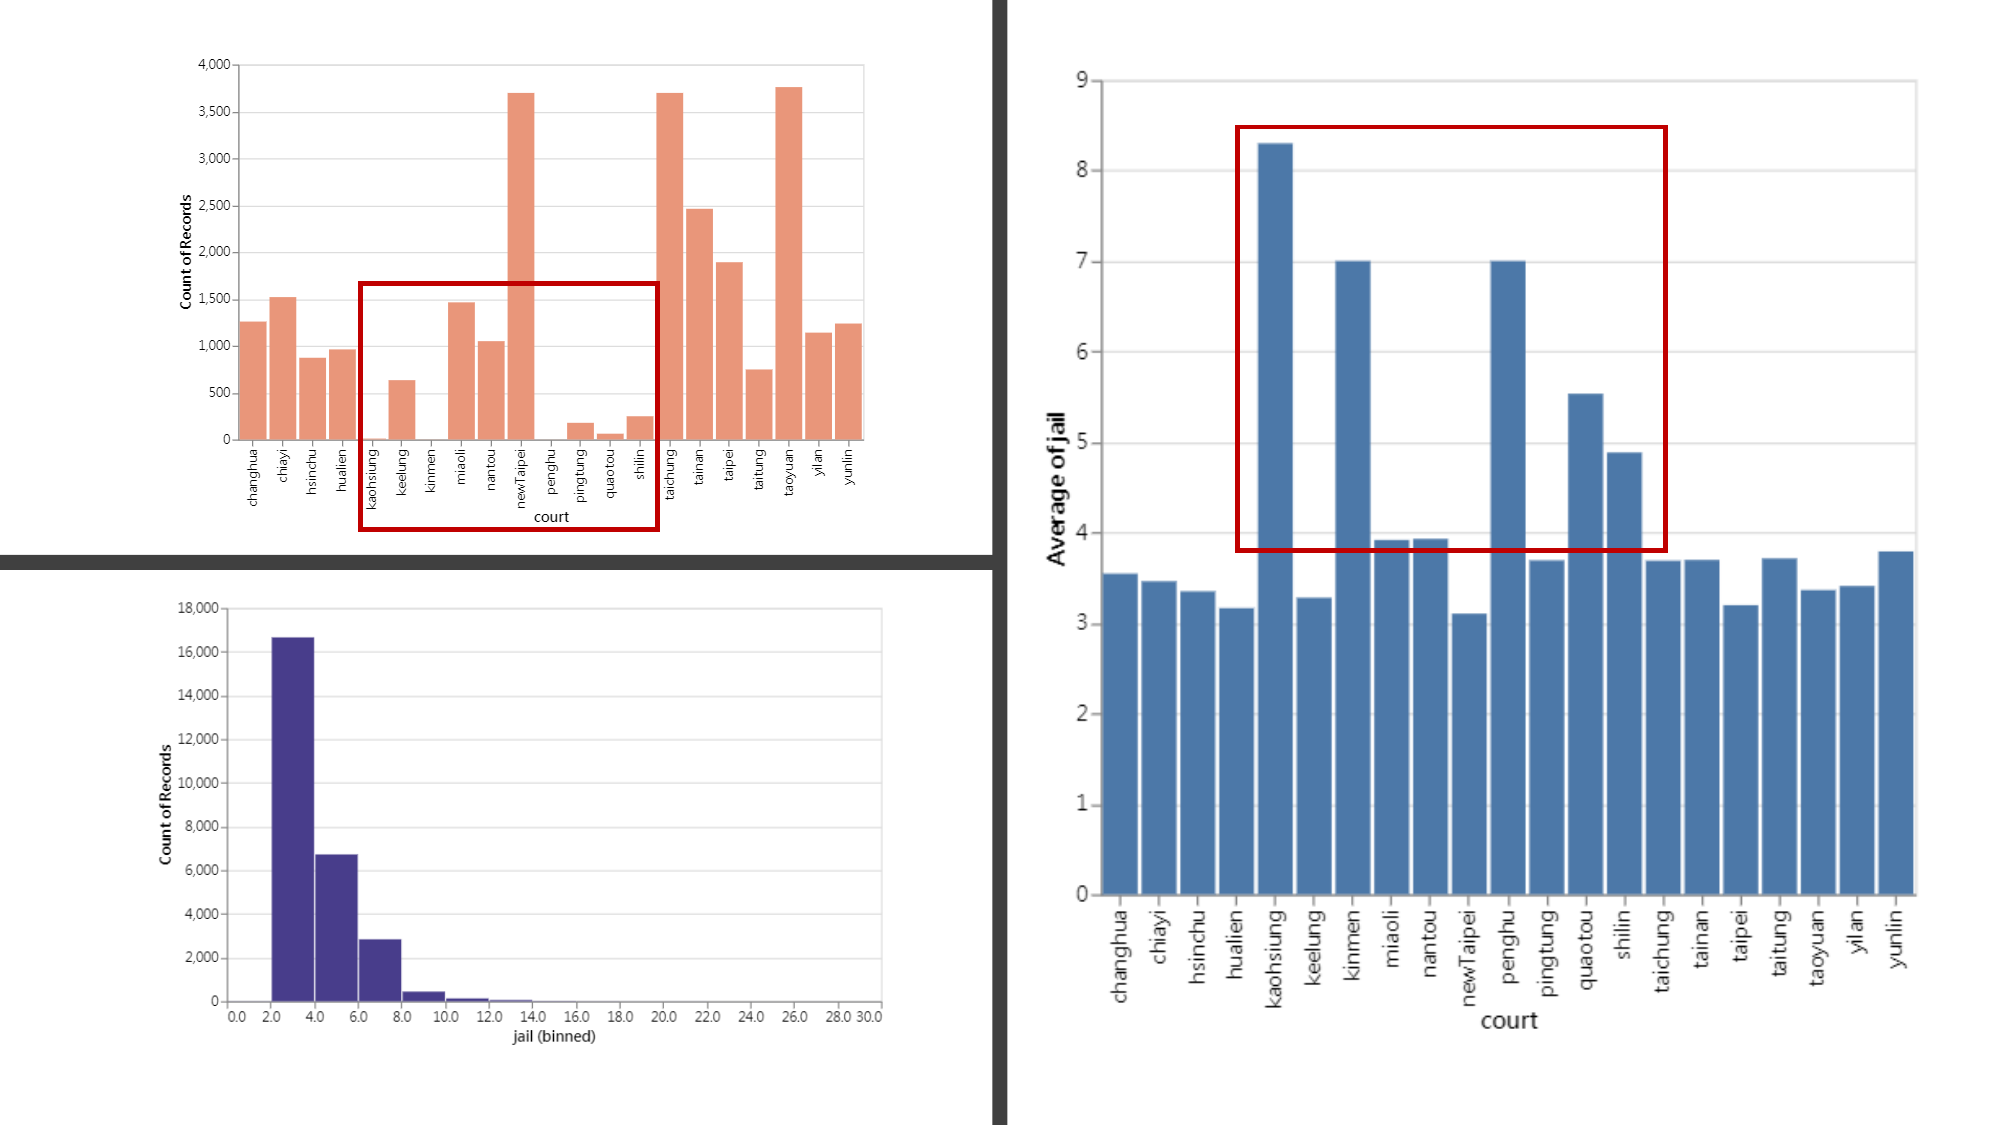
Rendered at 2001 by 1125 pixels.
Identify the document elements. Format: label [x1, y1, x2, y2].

picture [151, 595, 889, 1049]
text_box [0, 554, 1006, 571]
text_box [991, 0, 1008, 1125]
picture [1034, 60, 1925, 1042]
picture [172, 52, 868, 530]
